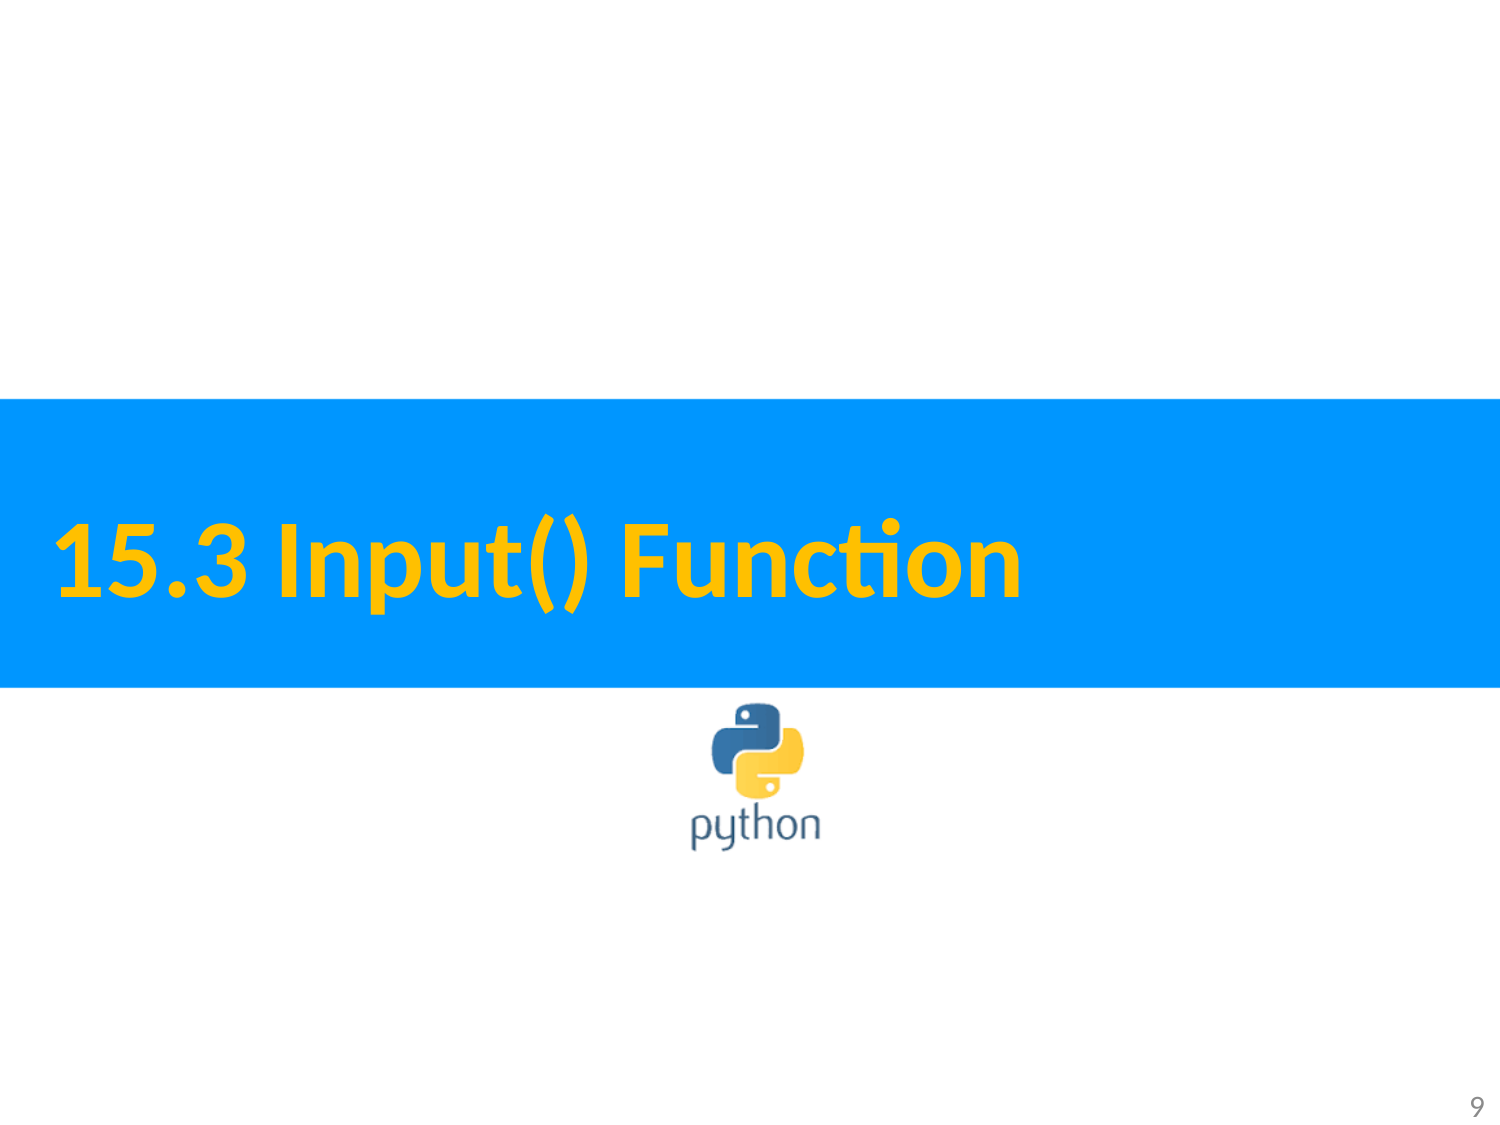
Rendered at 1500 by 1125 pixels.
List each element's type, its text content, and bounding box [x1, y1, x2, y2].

slide_number 9 [1162, 1074, 1500, 1125]
picture [0, 0, 1500, 1125]
text_box 15.3 Input() Function [33, 477, 1467, 627]
